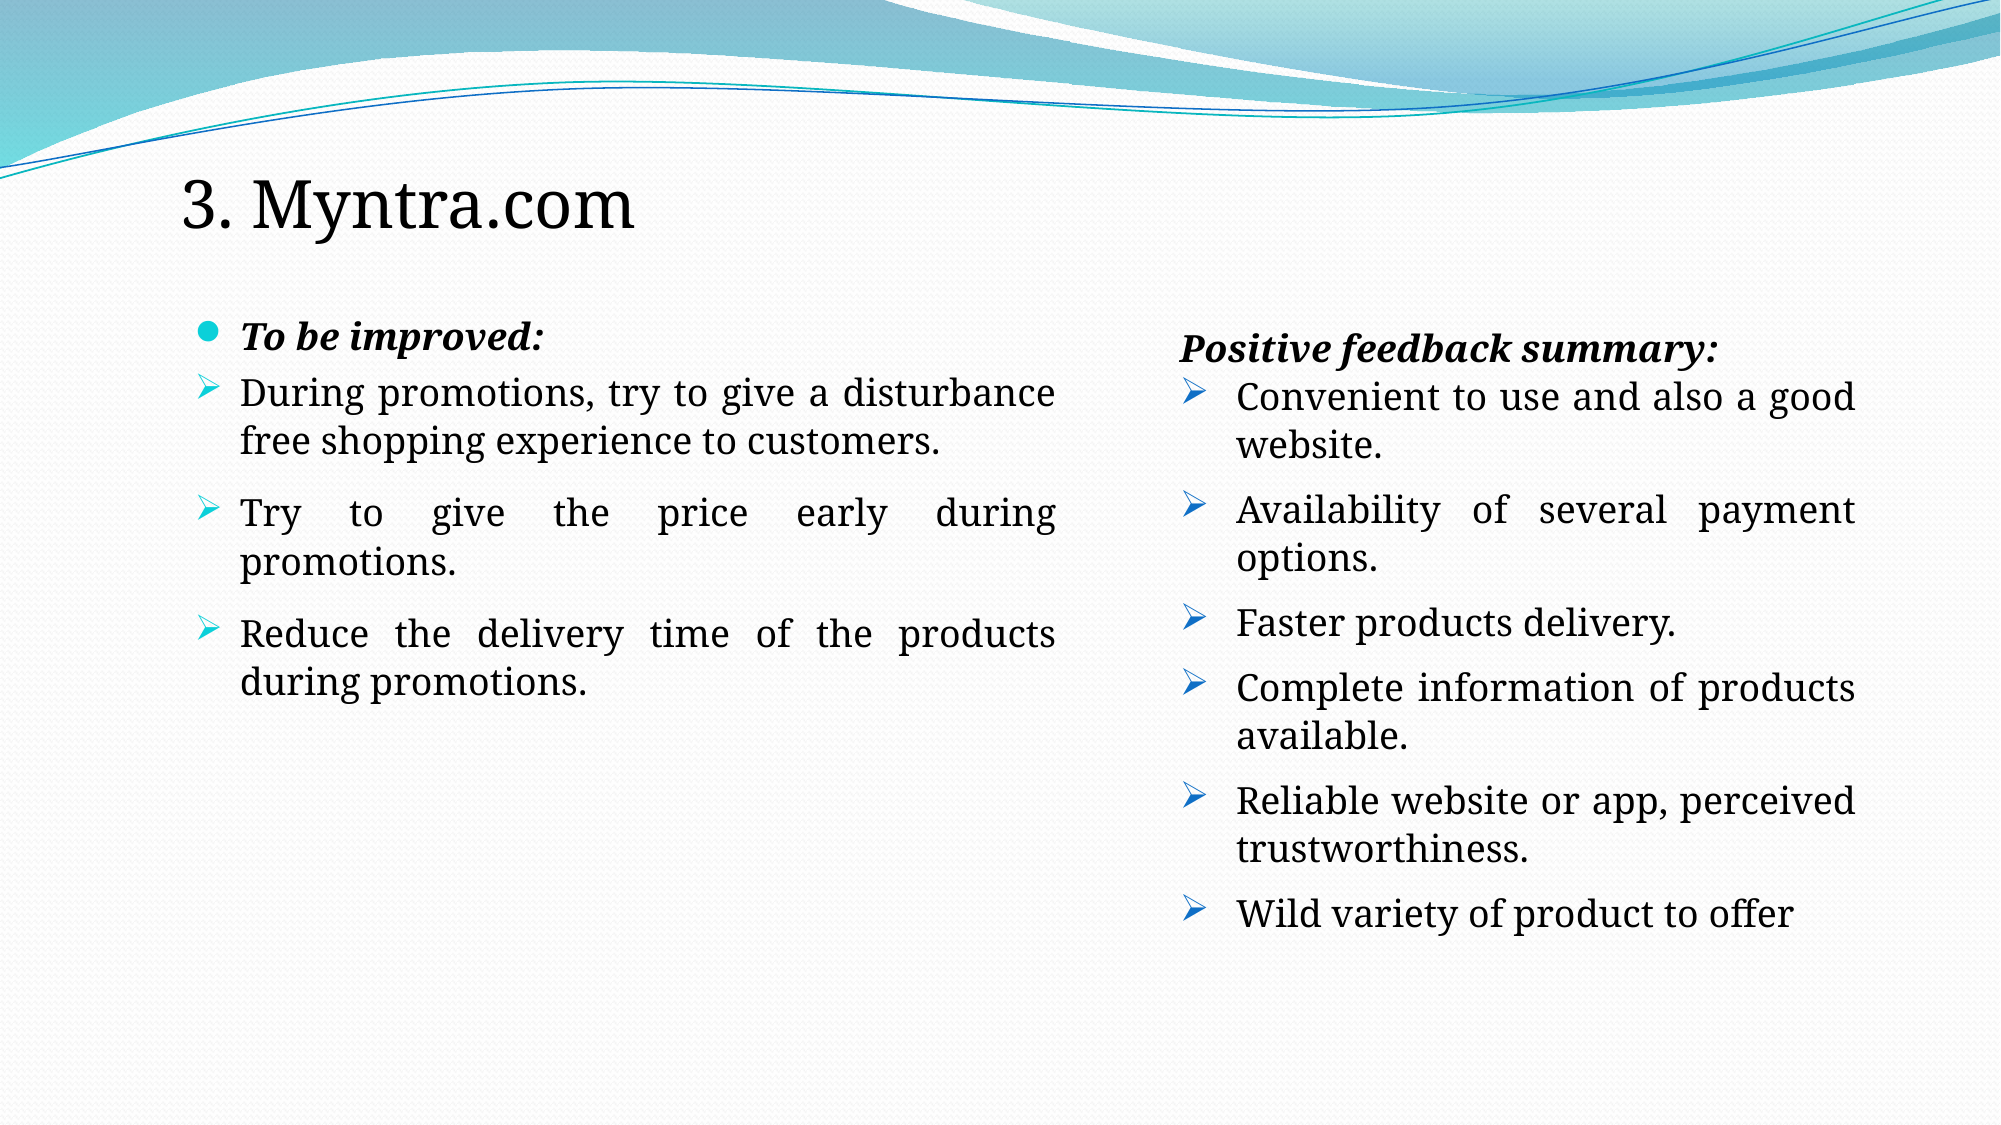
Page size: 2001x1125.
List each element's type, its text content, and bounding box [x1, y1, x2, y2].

title 3. Myntra.com [180, 47, 1830, 242]
list To be improved: During promotions, try to give a disturbance free shopping experience to customers. Try to give the price early during promotions. Reduce the delivery time of the products during promotions. [180, 302, 1072, 963]
text_box Positive feedback summary: Convenient to use and also a good website. Availability of several payment options. Faster products delivery. Complete information of products available. Reliable website or app, perceived trustworthiness. Wild variety of product to offer [1164, 314, 1872, 1004]
